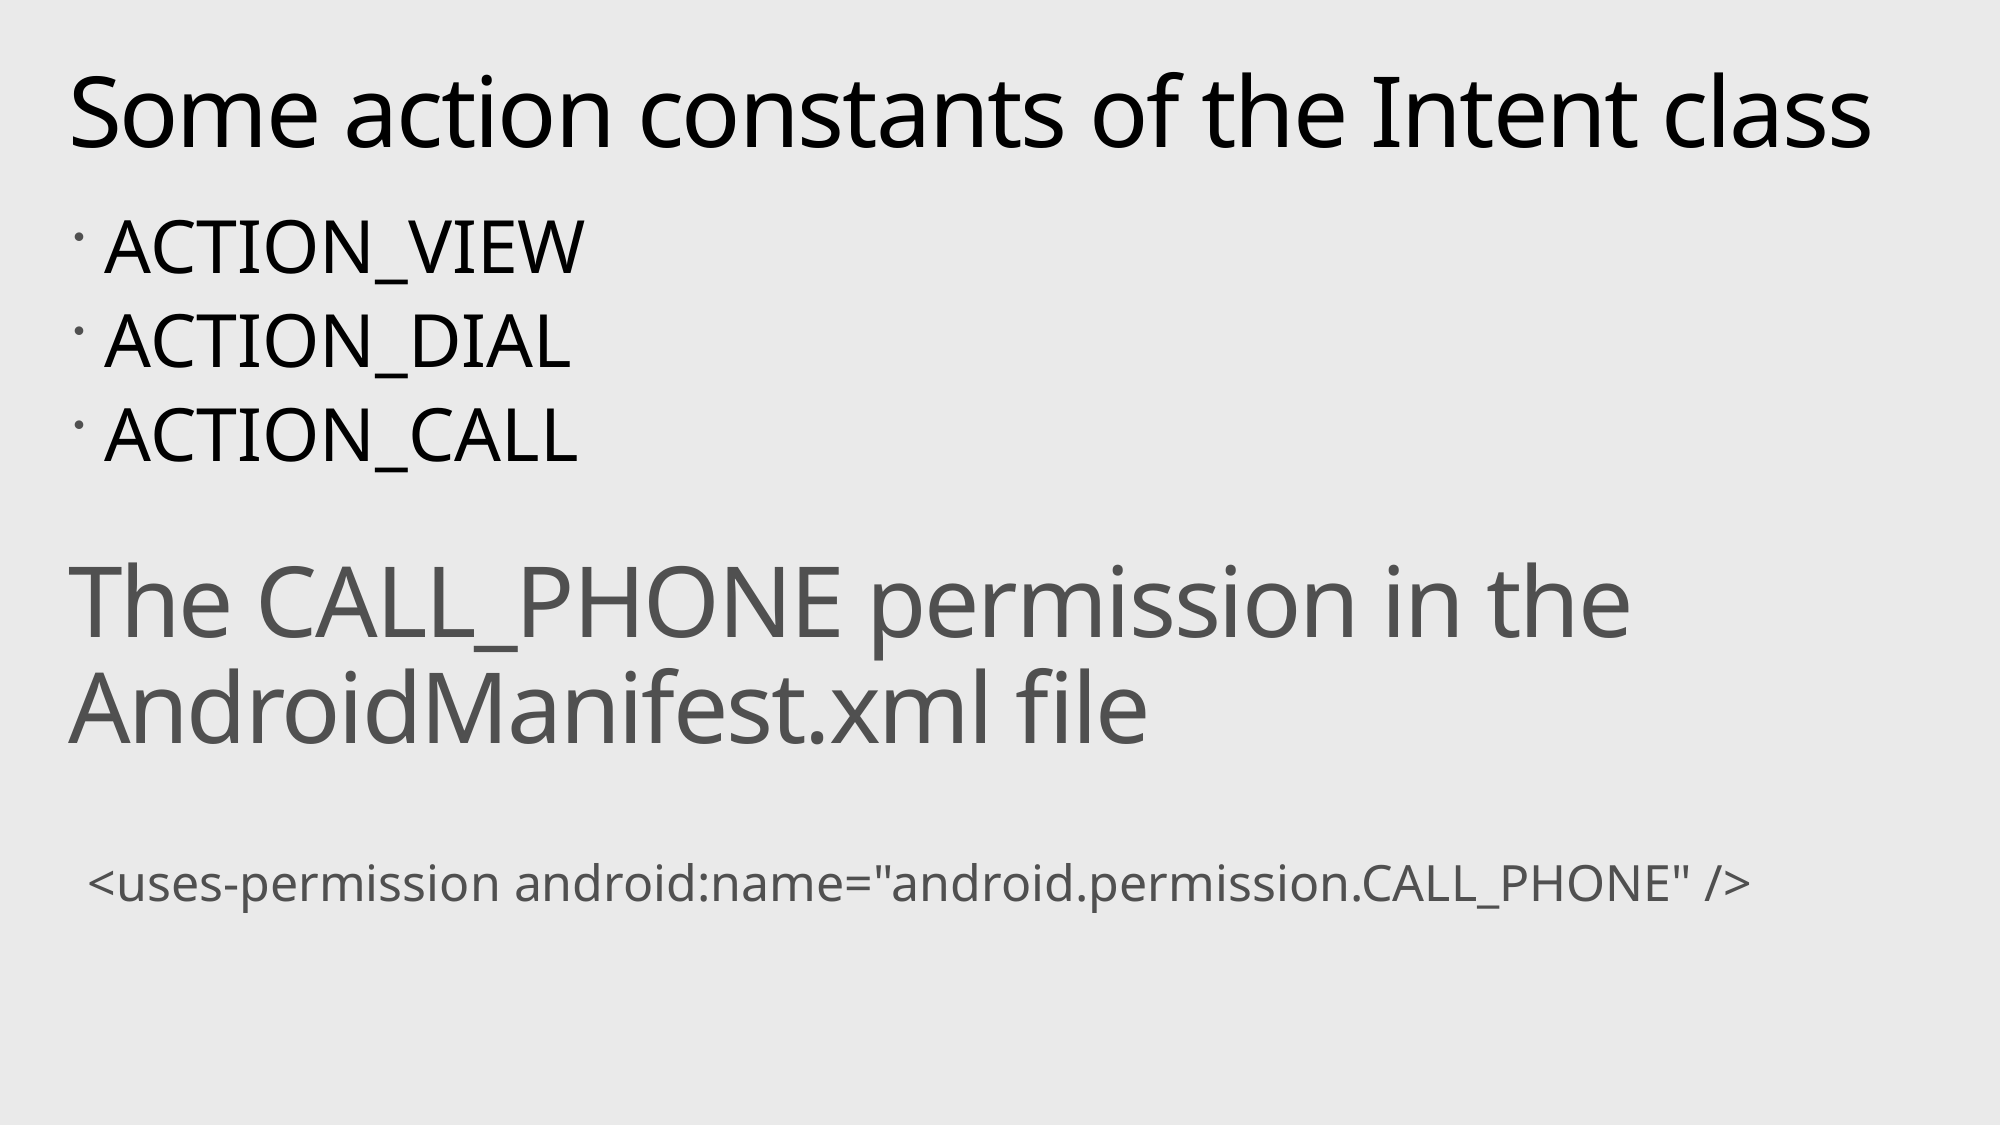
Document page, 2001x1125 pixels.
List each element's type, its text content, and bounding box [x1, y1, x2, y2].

text_box The CALL_PHONE permission in the AndroidManifest.xml file [44, 537, 1957, 686]
list ACTION_VIEW ACTION_DIAL ACTION_CALL [44, 194, 1957, 502]
title Some action constants of the Intent class [44, 47, 1957, 194]
text_box <uses-permission android:name="android.permission.CALL_PHONE" /> [72, 843, 1828, 919]
